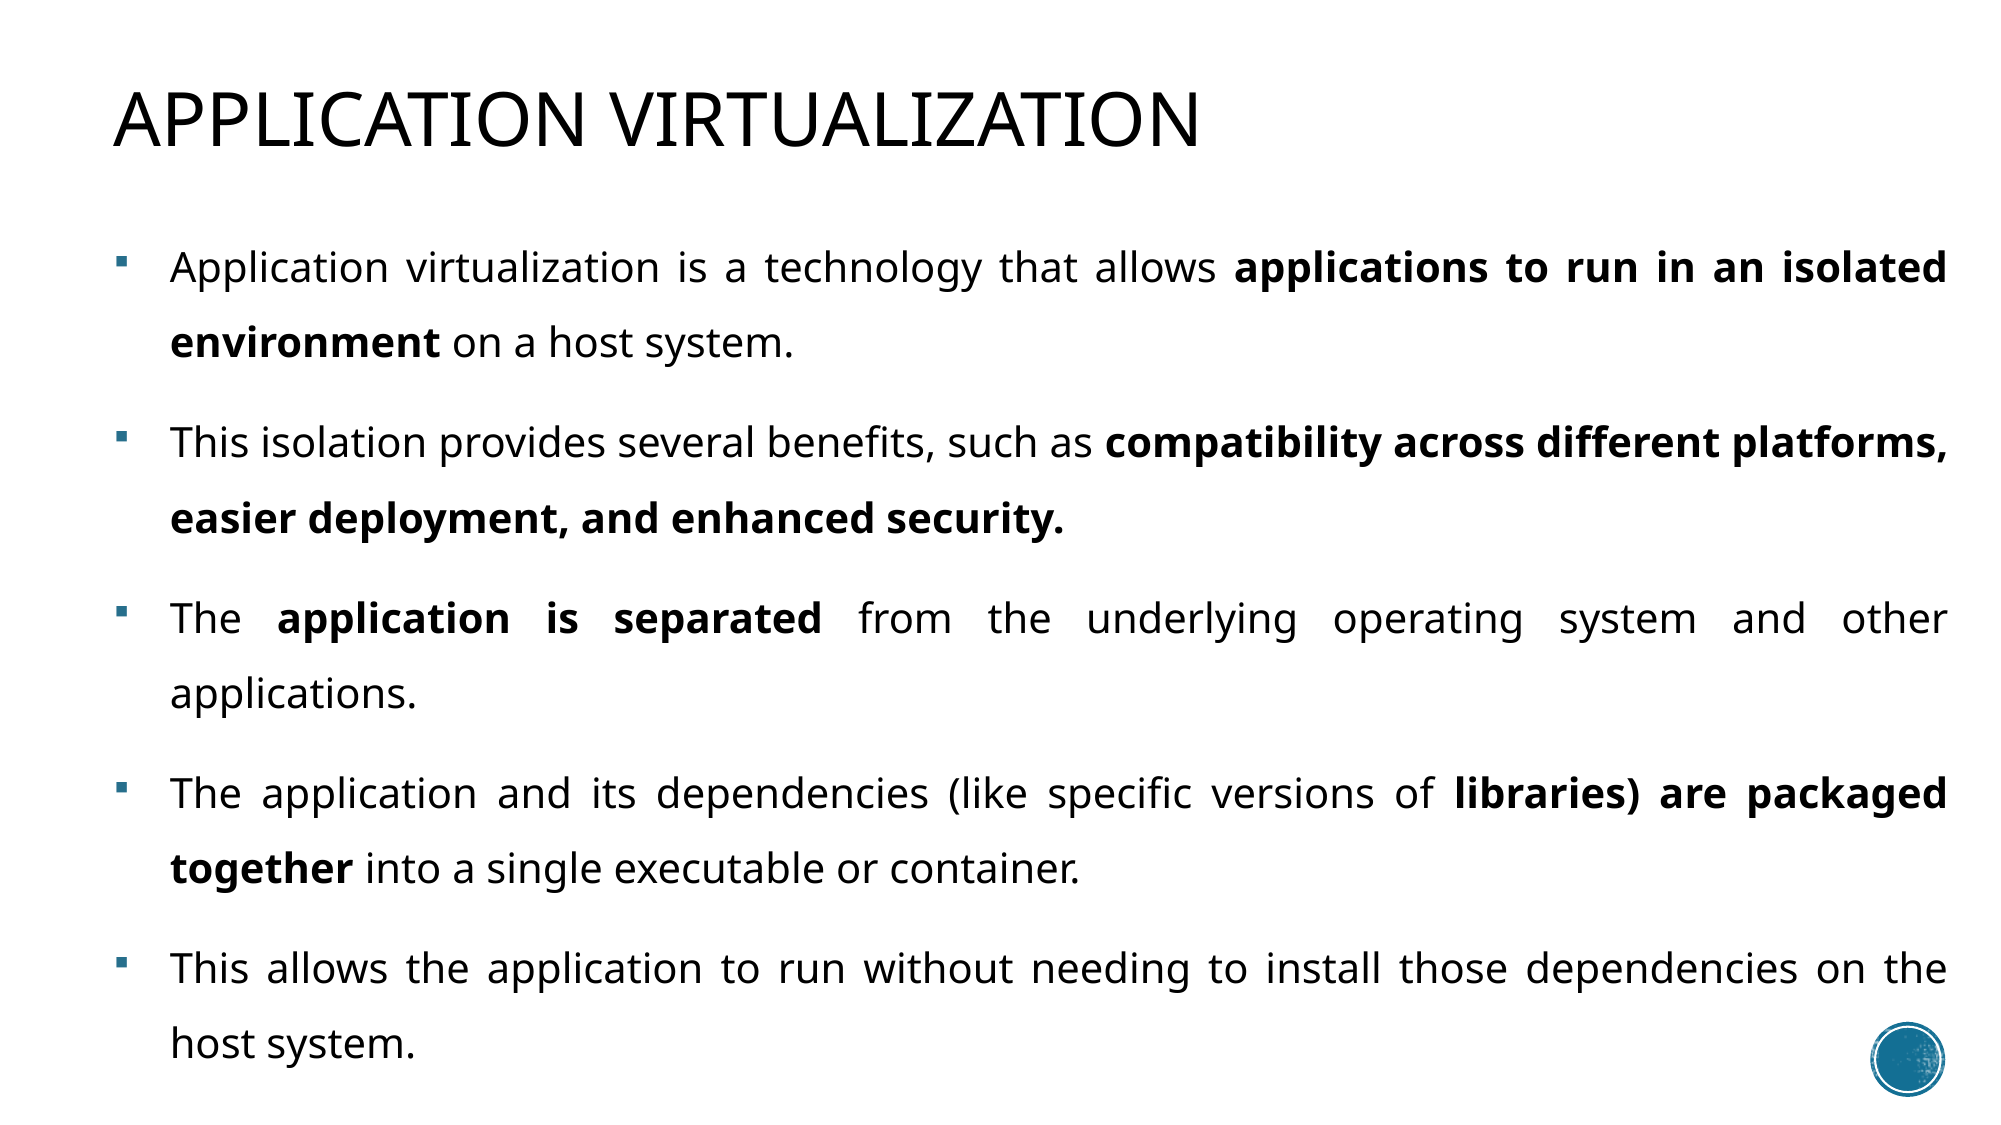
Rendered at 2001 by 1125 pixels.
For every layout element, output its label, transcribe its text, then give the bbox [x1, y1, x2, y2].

list Application virtualization is a technology that allows applications to run in an isolated environment on a host system. This isolation provides several benefits, such as compatibility across different platforms, easier deployment, and enhanced security. The application is separated from the underlying operating system and other applications. The application and its dependencies (like specific versions of libraries) are packaged together into a single executable or container. This allows the application to run without needing to install those dependencies on the host system. [98, 208, 1964, 1077]
title Application Virtualization [98, 36, 1909, 208]
